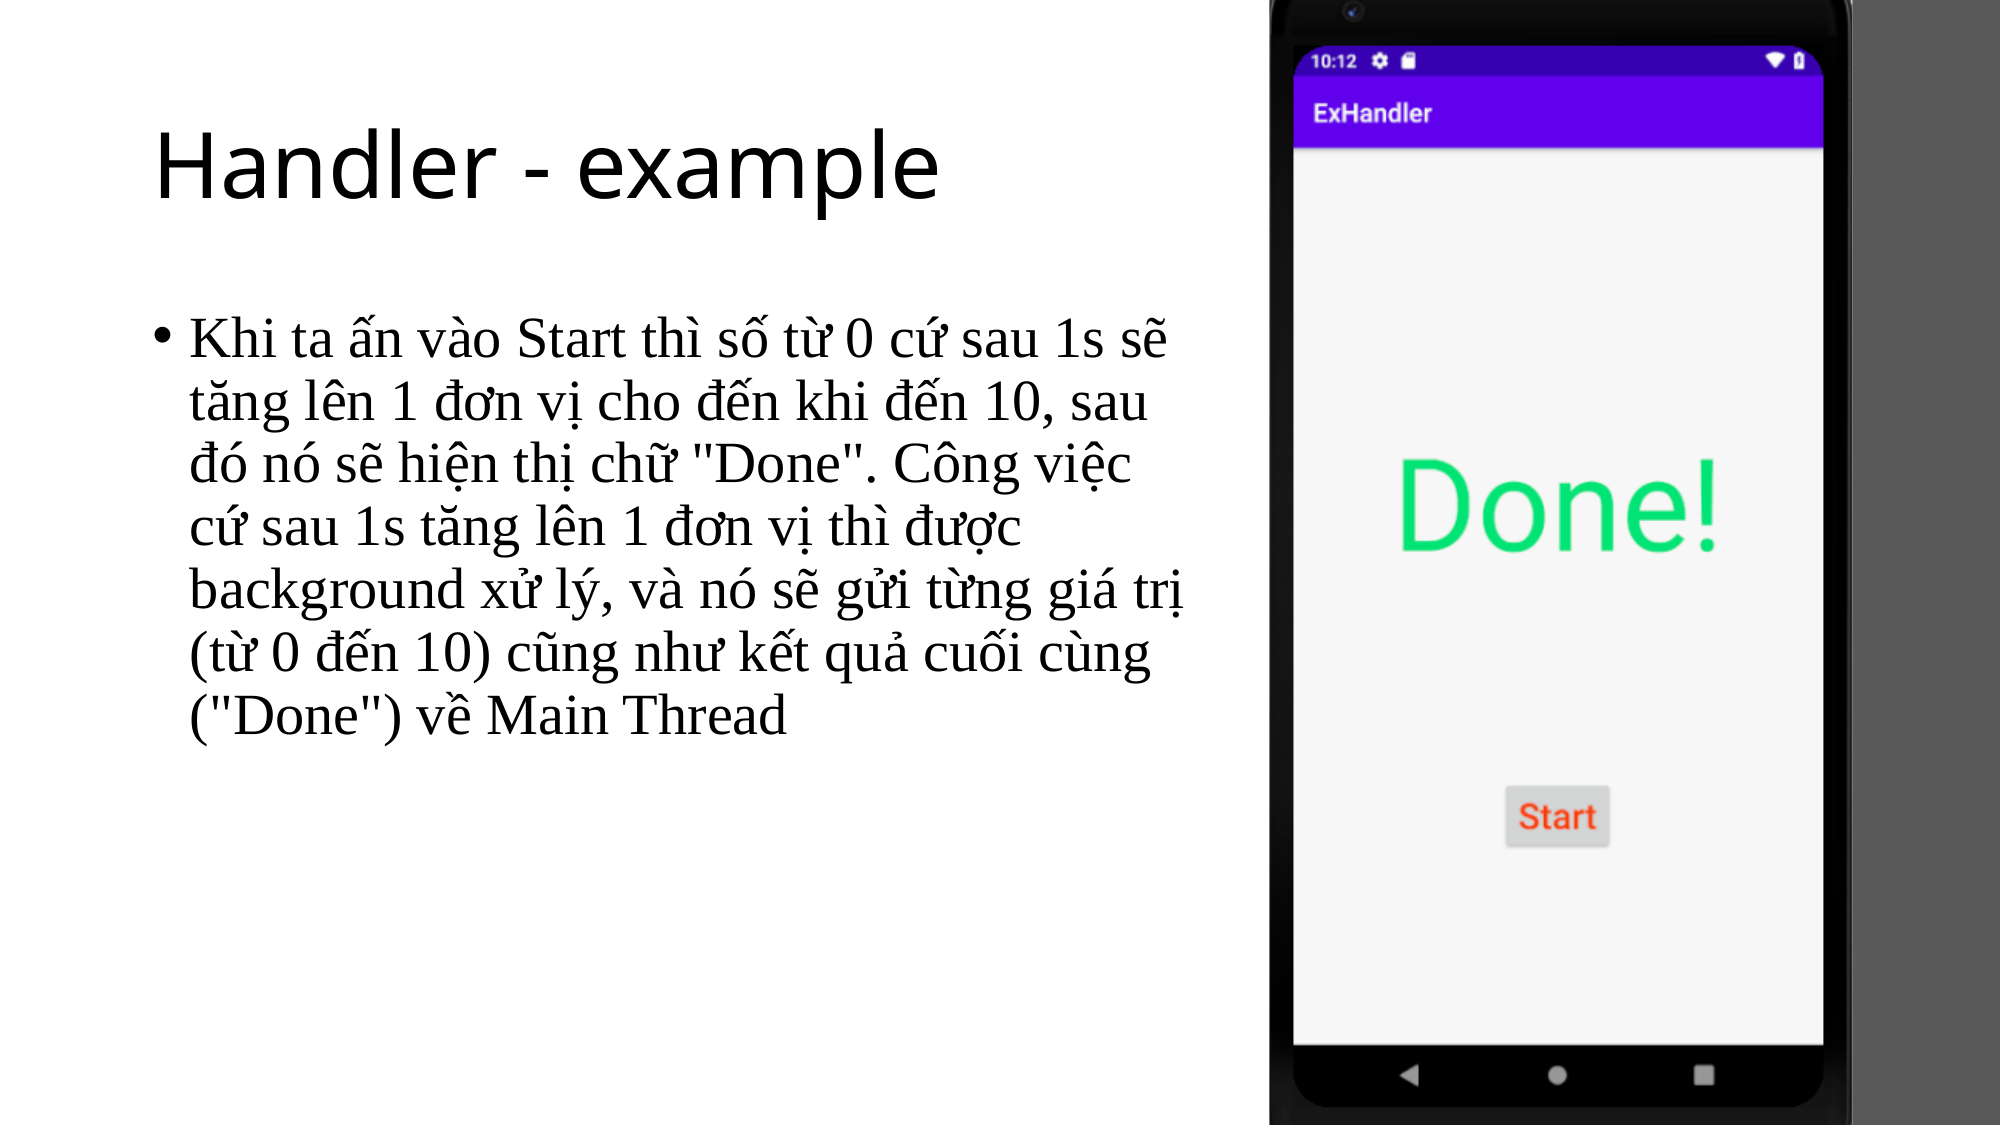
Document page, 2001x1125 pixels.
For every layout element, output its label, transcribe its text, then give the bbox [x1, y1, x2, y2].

title Handler - example [137, 59, 1205, 278]
text_box [1853, 0, 2000, 1125]
list Khi ta ấn vào Start thì số từ 0 cứ sau 1s sẽ tăng lên 1 đơn vị cho đến khi đến 10, sau đó nó sẽ hiện thị chữ "Done". Công việc cứ sau 1s tăng lên 1 đơn vị thì được background xử lý, và nó sẽ gửi từng giá trị (từ 0 đến 10) cũng như kết quả cuối cùng ("Done") về Main Thread [137, 299, 1205, 1014]
picture [1269, 0, 1853, 1125]
